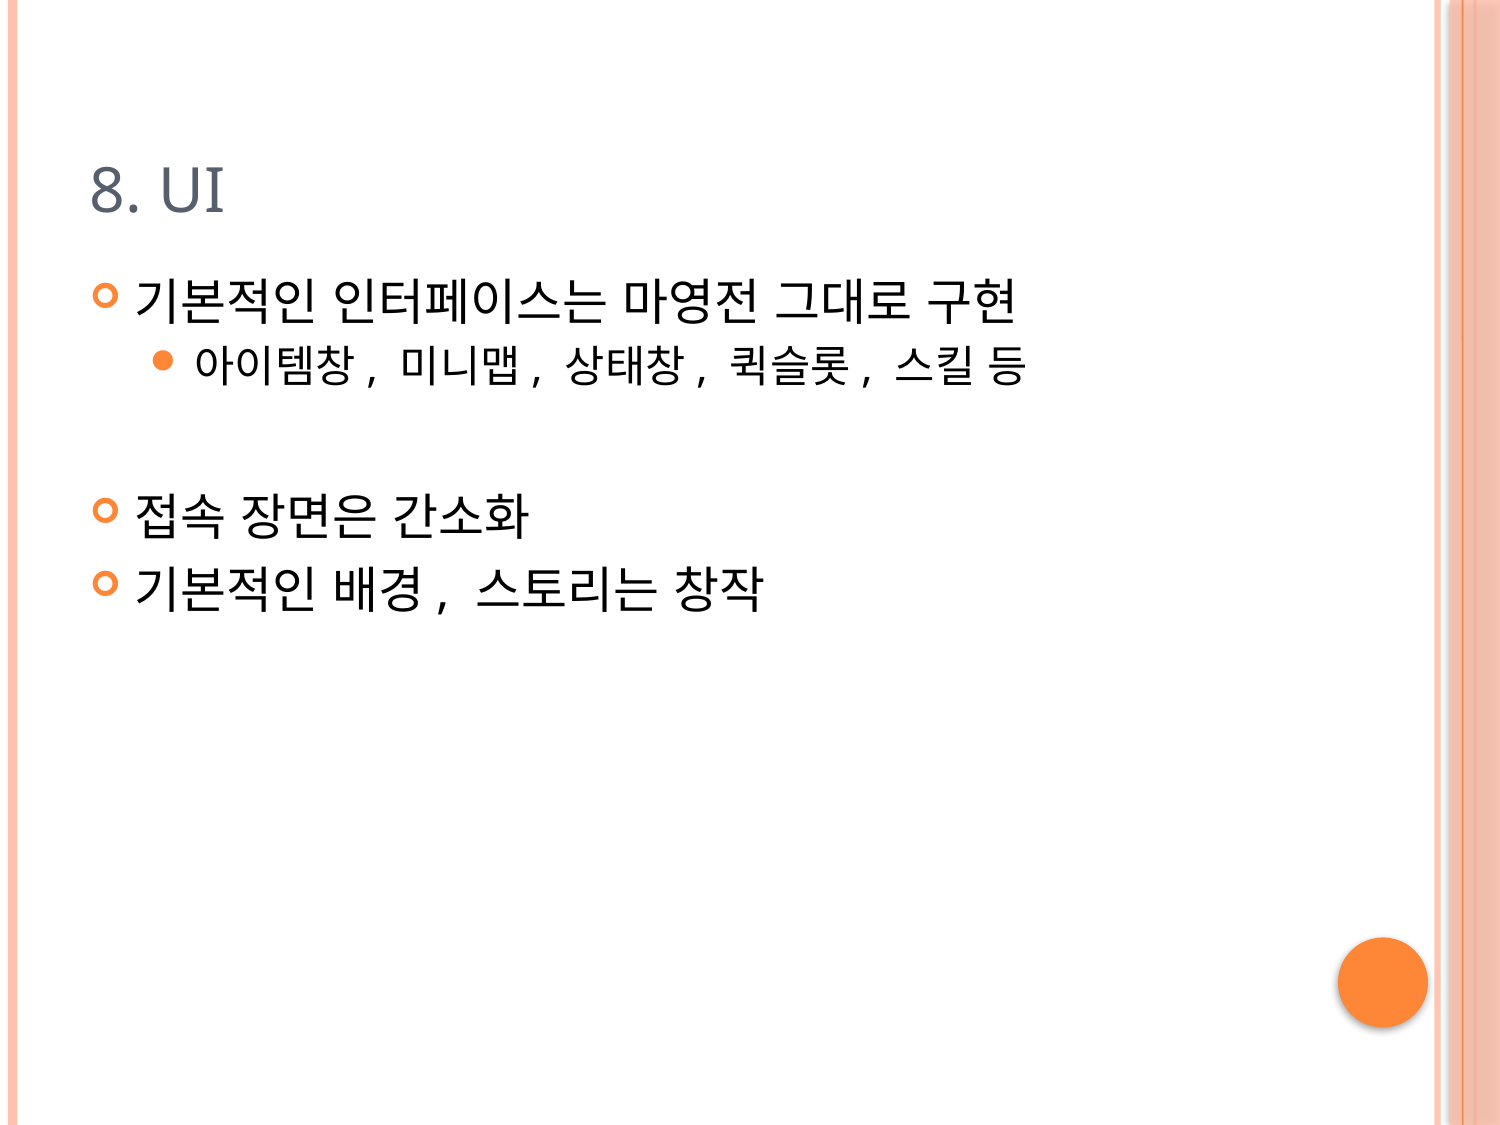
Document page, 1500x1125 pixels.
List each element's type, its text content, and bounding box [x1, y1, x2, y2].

list 기본적인 인터페이스는 마영전 그대로 구현 아이템창, 미니맵, 상태창, 퀵슬롯, 스킬 등 접속 장면은 간소화 기본적인 배경, 스토리는 창작 [75, 262, 1300, 1062]
title 8. UI [75, 45, 1300, 233]
